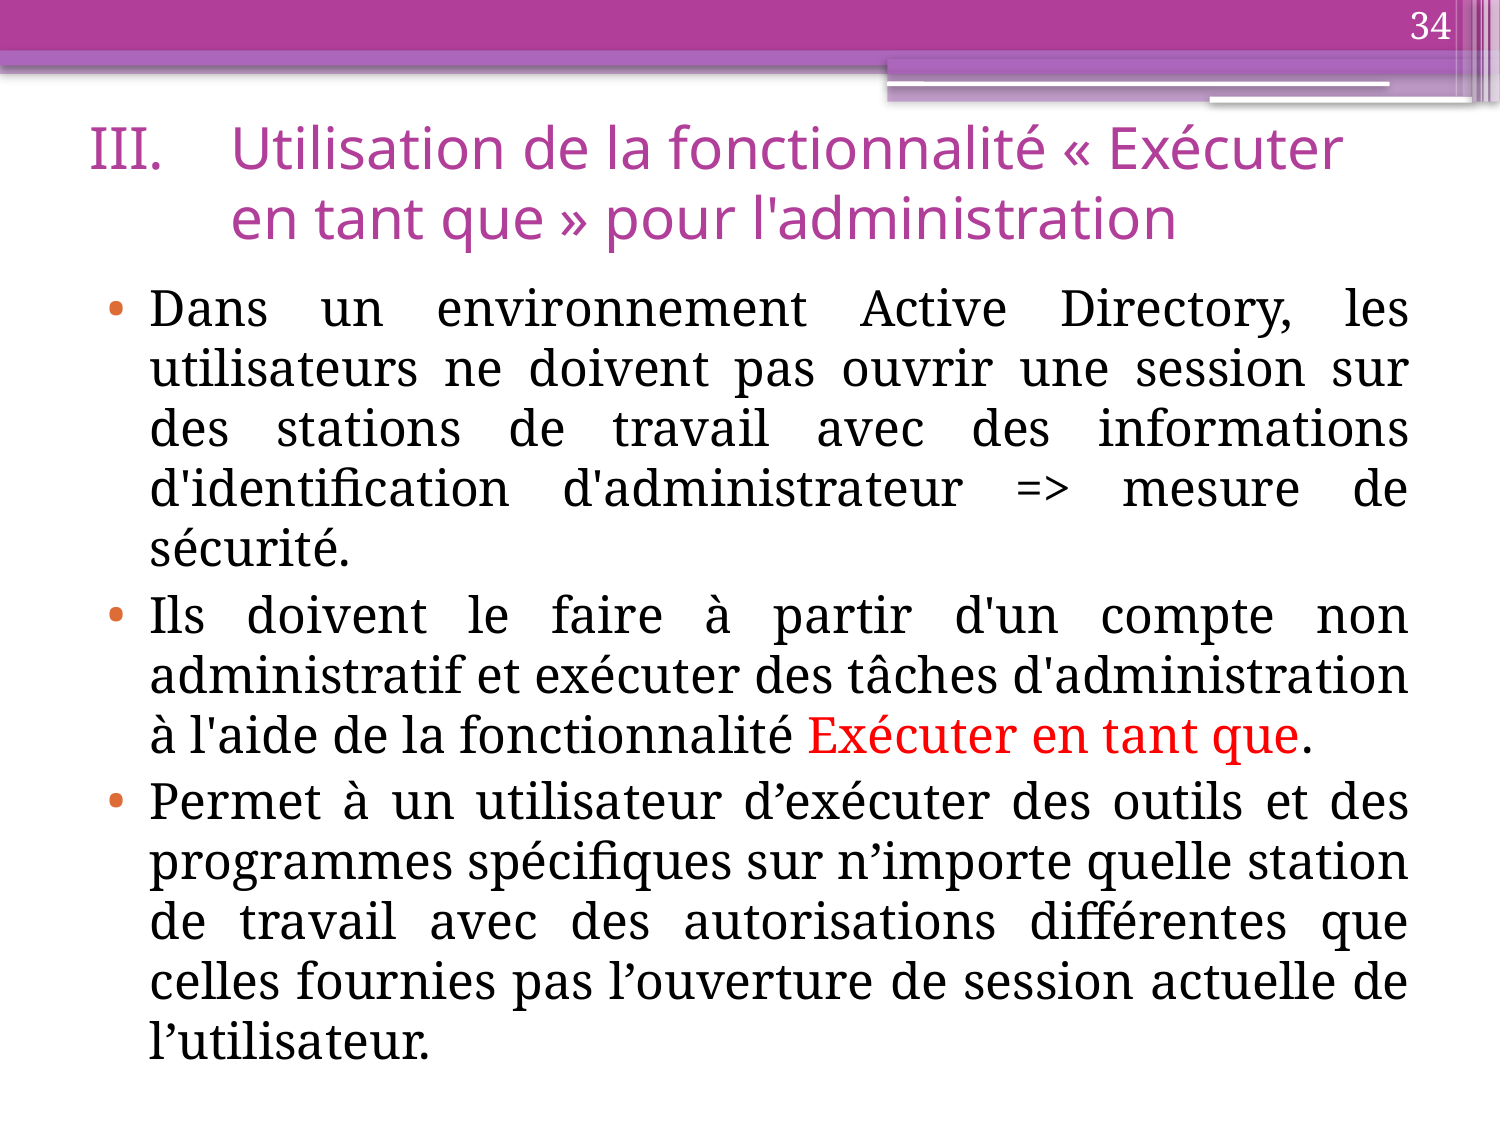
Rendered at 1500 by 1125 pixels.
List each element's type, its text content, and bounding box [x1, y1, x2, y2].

slide_number 34 [1341, 0, 1466, 61]
list Dans un environnement Active Directory, les utilisateurs ne doivent pas ouvrir une session sur des stations de travail avec des informations d'identification d'administrateur => mesure de sécurité. Ils doivent le faire à partir d'un compte non administratif et exécuter des tâches d'administration à l'aide de la fonctionnalité Exécuter en tant que. Permet à un utilisateur d’exécuter des outils et des programmes spécifiques sur n’importe quelle station de travail avec des autorisations différentes que celles fournies pas l’ouverture de session actuelle de l’utilisateur. [75, 269, 1425, 1079]
title Utilisation de la fonctionnalité « Exécuter en tant que » pour l'administration [75, 93, 1425, 269]
